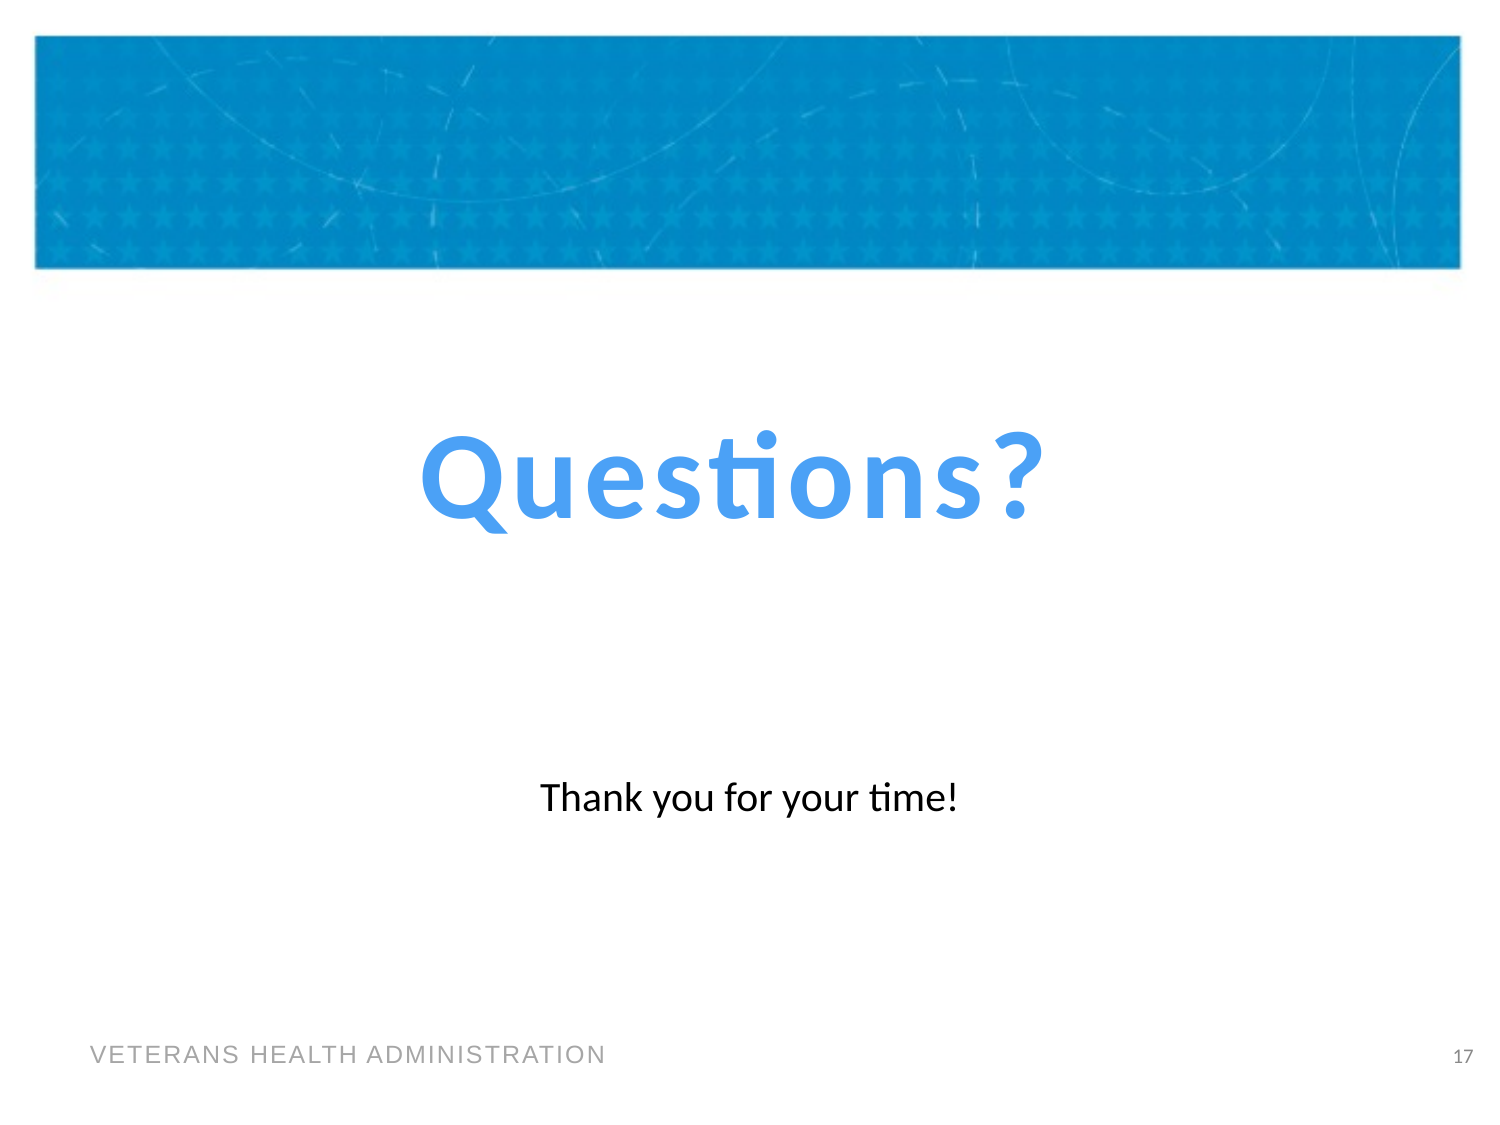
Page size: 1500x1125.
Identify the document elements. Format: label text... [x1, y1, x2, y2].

slide_number 17 [1408, 1025, 1489, 1086]
picture [0, 0, 1500, 1125]
text_box Questions? [371, 386, 1129, 552]
text_box Thank you for your time! [105, 712, 1395, 873]
